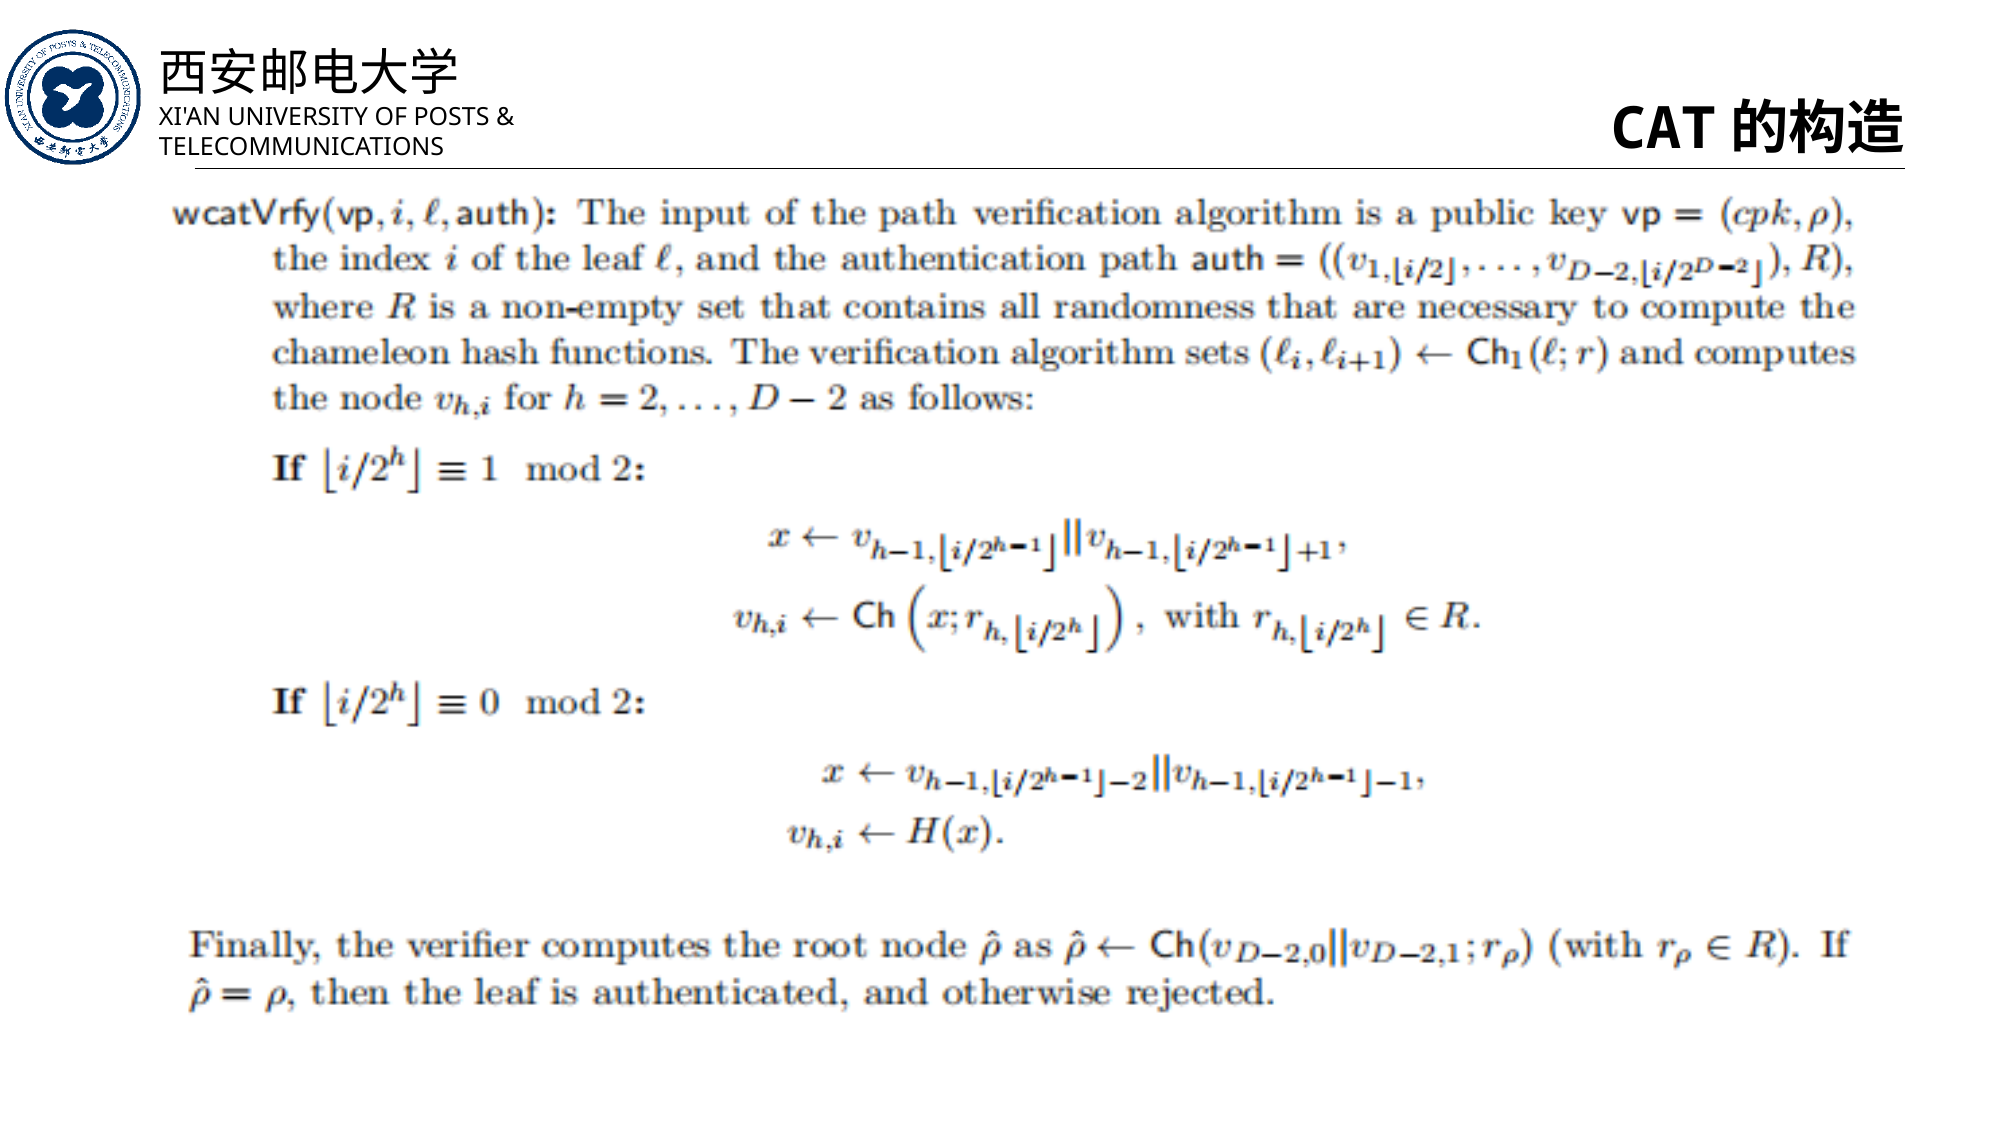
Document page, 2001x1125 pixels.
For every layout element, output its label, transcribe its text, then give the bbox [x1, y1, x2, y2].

picture [144, 182, 1876, 869]
picture [156, 908, 1864, 1039]
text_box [0, 25, 593, 169]
text_box CAT的构造 [1596, 83, 1927, 168]
